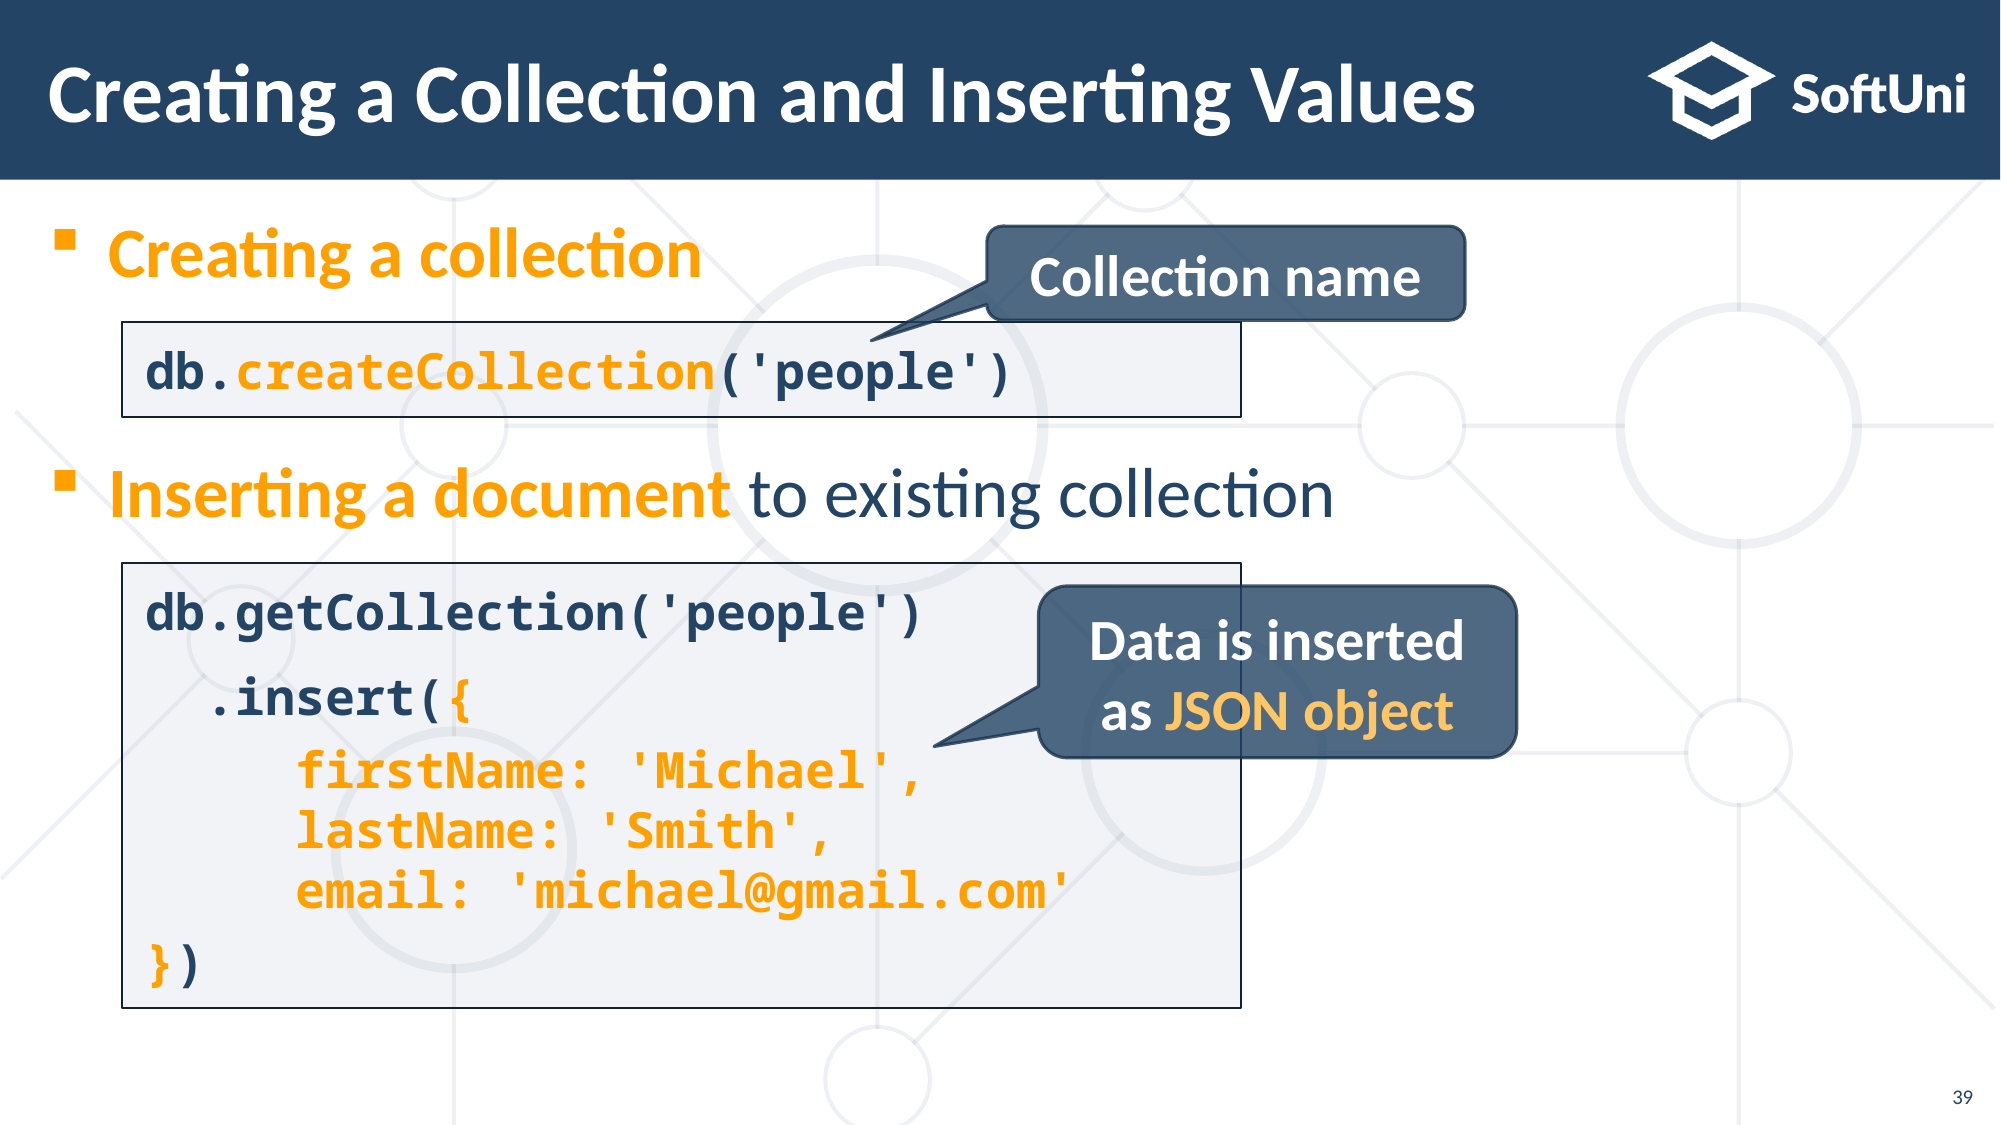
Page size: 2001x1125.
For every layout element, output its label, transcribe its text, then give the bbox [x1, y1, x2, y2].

slide_number 39 [1927, 1067, 1989, 1117]
text_box db.getCollection('people') .insert({ firstName: 'Michael', lastName: 'Smith', email: 'michael@gmail.com' }) [122, 562, 1241, 1009]
text_box Data is inserted as JSON object [932, 583, 1519, 760]
title Creating a Collection and Inserting Values [31, 16, 1625, 162]
text_box Collection name [869, 223, 1468, 343]
list Creating a collection Inserting a document to existing collection [31, 196, 1970, 1104]
text_box db.createCollection('people') [122, 321, 1241, 418]
